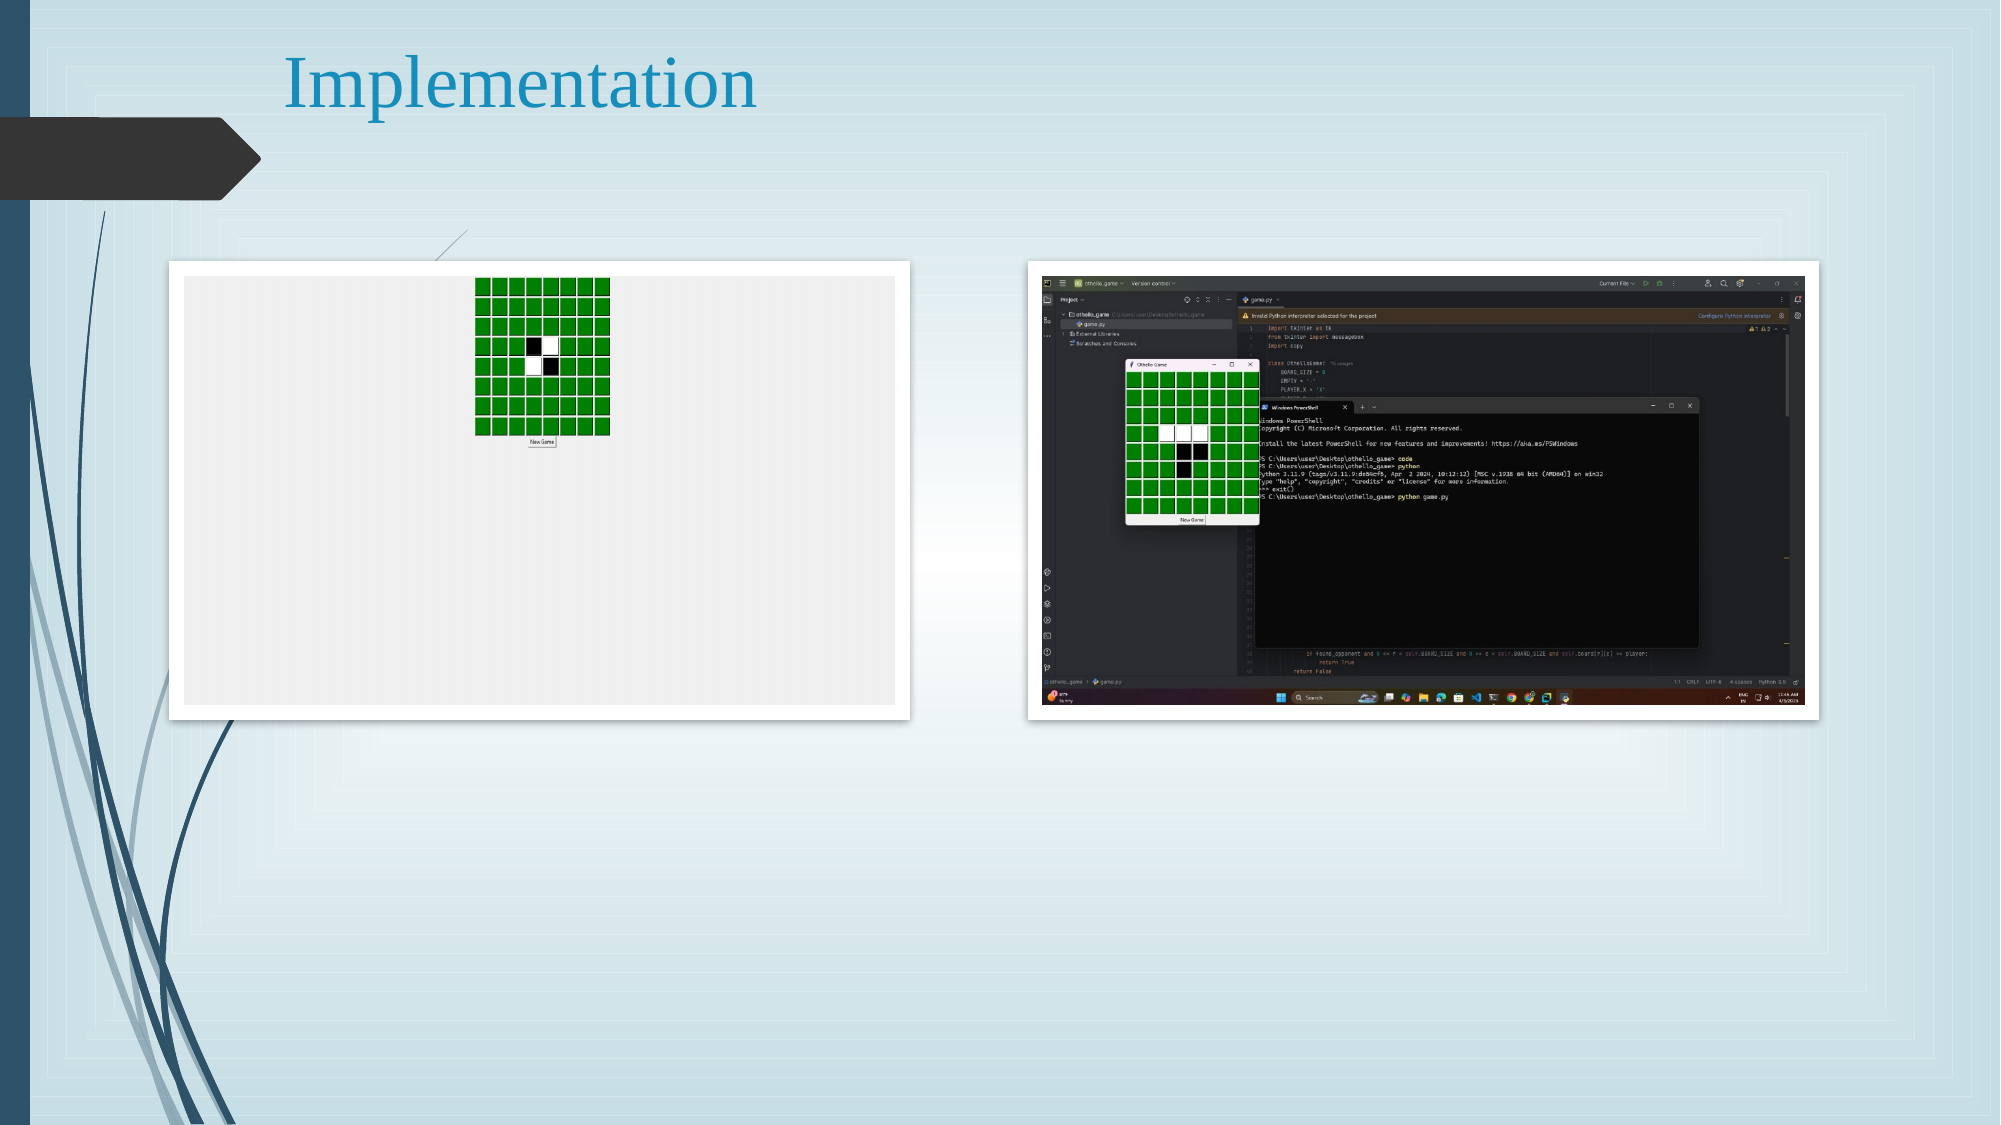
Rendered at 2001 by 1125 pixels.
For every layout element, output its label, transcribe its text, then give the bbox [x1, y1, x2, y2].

picture [1042, 275, 1805, 706]
picture [184, 275, 896, 706]
title Implementation [268, 24, 1732, 236]
